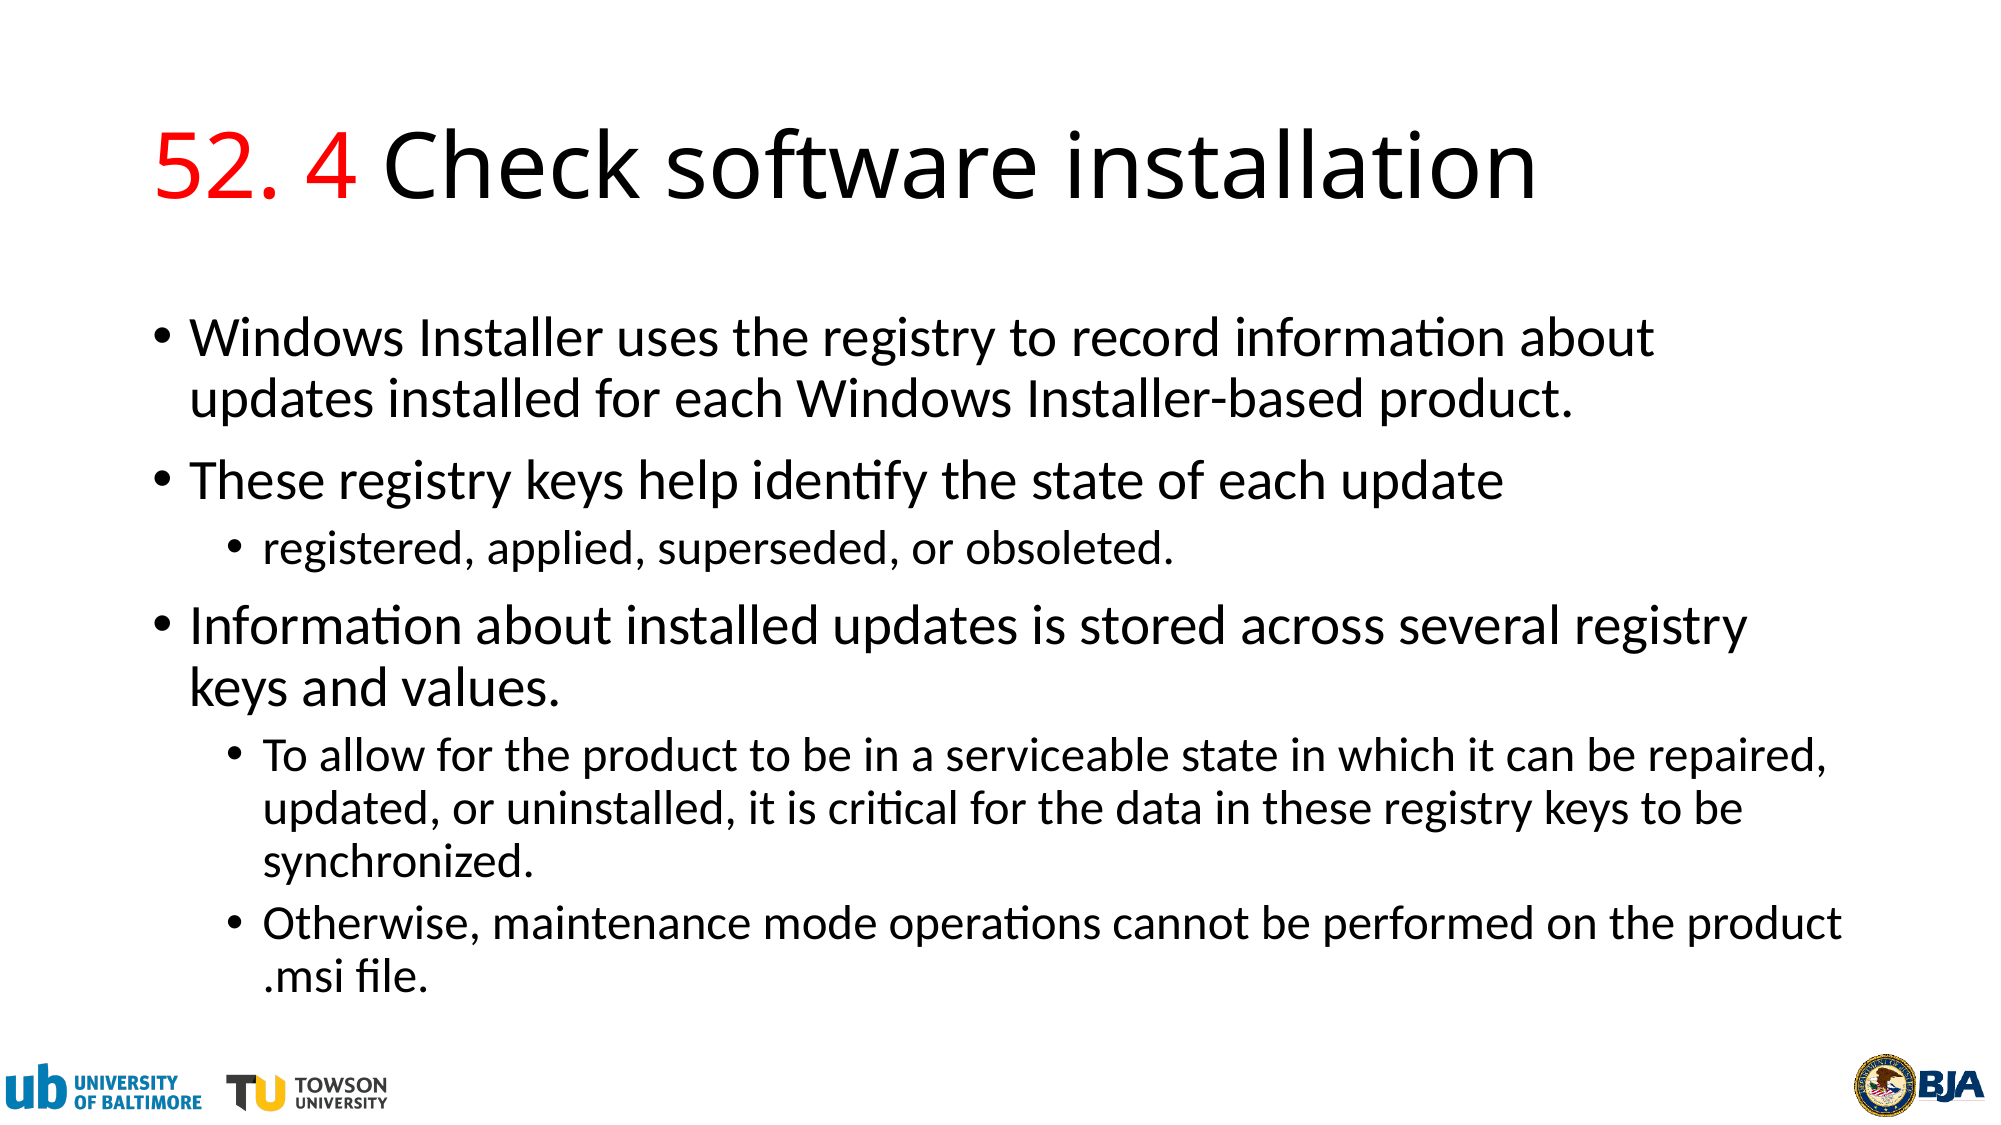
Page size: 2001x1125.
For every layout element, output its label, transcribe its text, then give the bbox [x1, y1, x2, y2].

picture [1854, 1054, 1986, 1117]
picture [0, 1031, 407, 1125]
list Windows Installer uses the registry to record information about updates installed for each Windows Installer-based product. These registry keys help identify the state of each update registered, applied, superseded, or obsoleted. Information about installed updates is stored across several registry keys and values. To allow for the product to be in a serviceable state in which it can be repaired, updated, or uninstalled, it is critical for the data in these registry keys to be synchronized. Otherwise, maintenance mode operations cannot be performed on the product .msi file. [137, 299, 1863, 1014]
title 52. 4 Check software installation [137, 59, 1863, 278]
